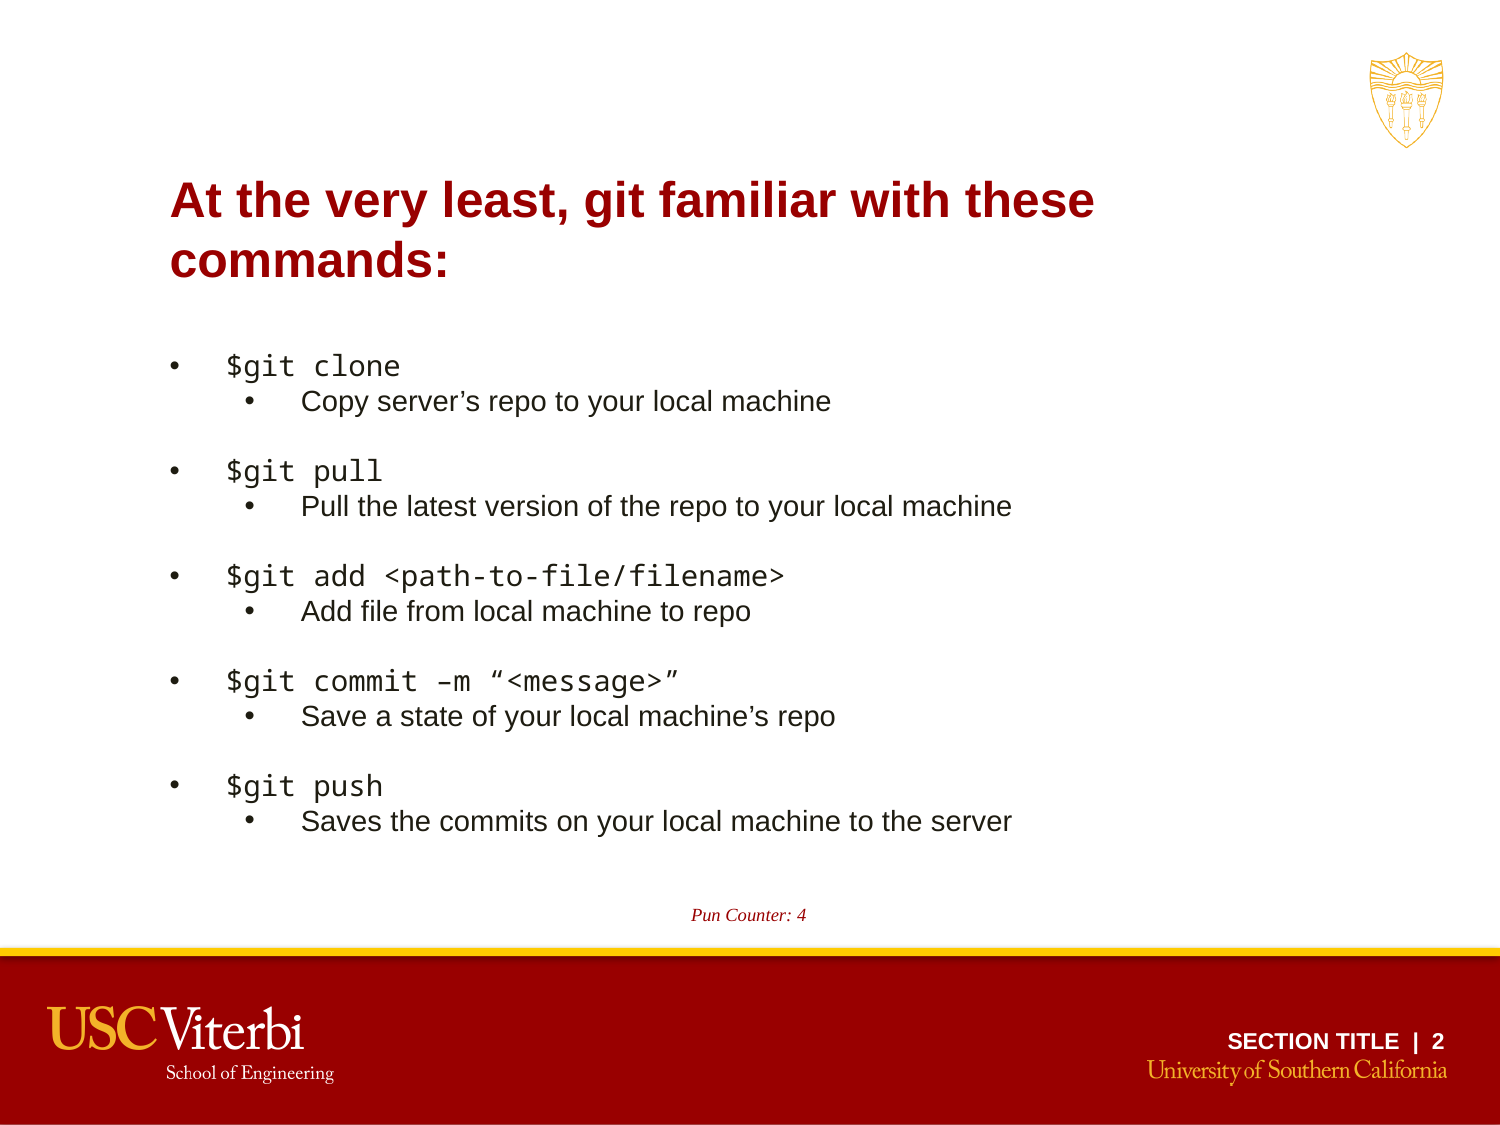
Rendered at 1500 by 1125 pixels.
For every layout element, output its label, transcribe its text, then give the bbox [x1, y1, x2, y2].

picture [1147, 1059, 1447, 1086]
text_box Pun Counter: 4 [0, 895, 1498, 934]
picture [47, 1006, 334, 1084]
picture [1345, 39, 1468, 162]
text_box At the very least, git familiar with these commands: $git clone Copy server’s repo to your local machine $git pull Pull the latest version of the repo to your local machine $git add <path-to-file/filename> Add file from local machine to repo $git commit –m “<message>” Save a state of your local machine’s repo $git push Saves the commits on your local machine to the server [154, 160, 1369, 845]
text_box SECTION TITLE | 2 [1193, 1019, 1460, 1072]
